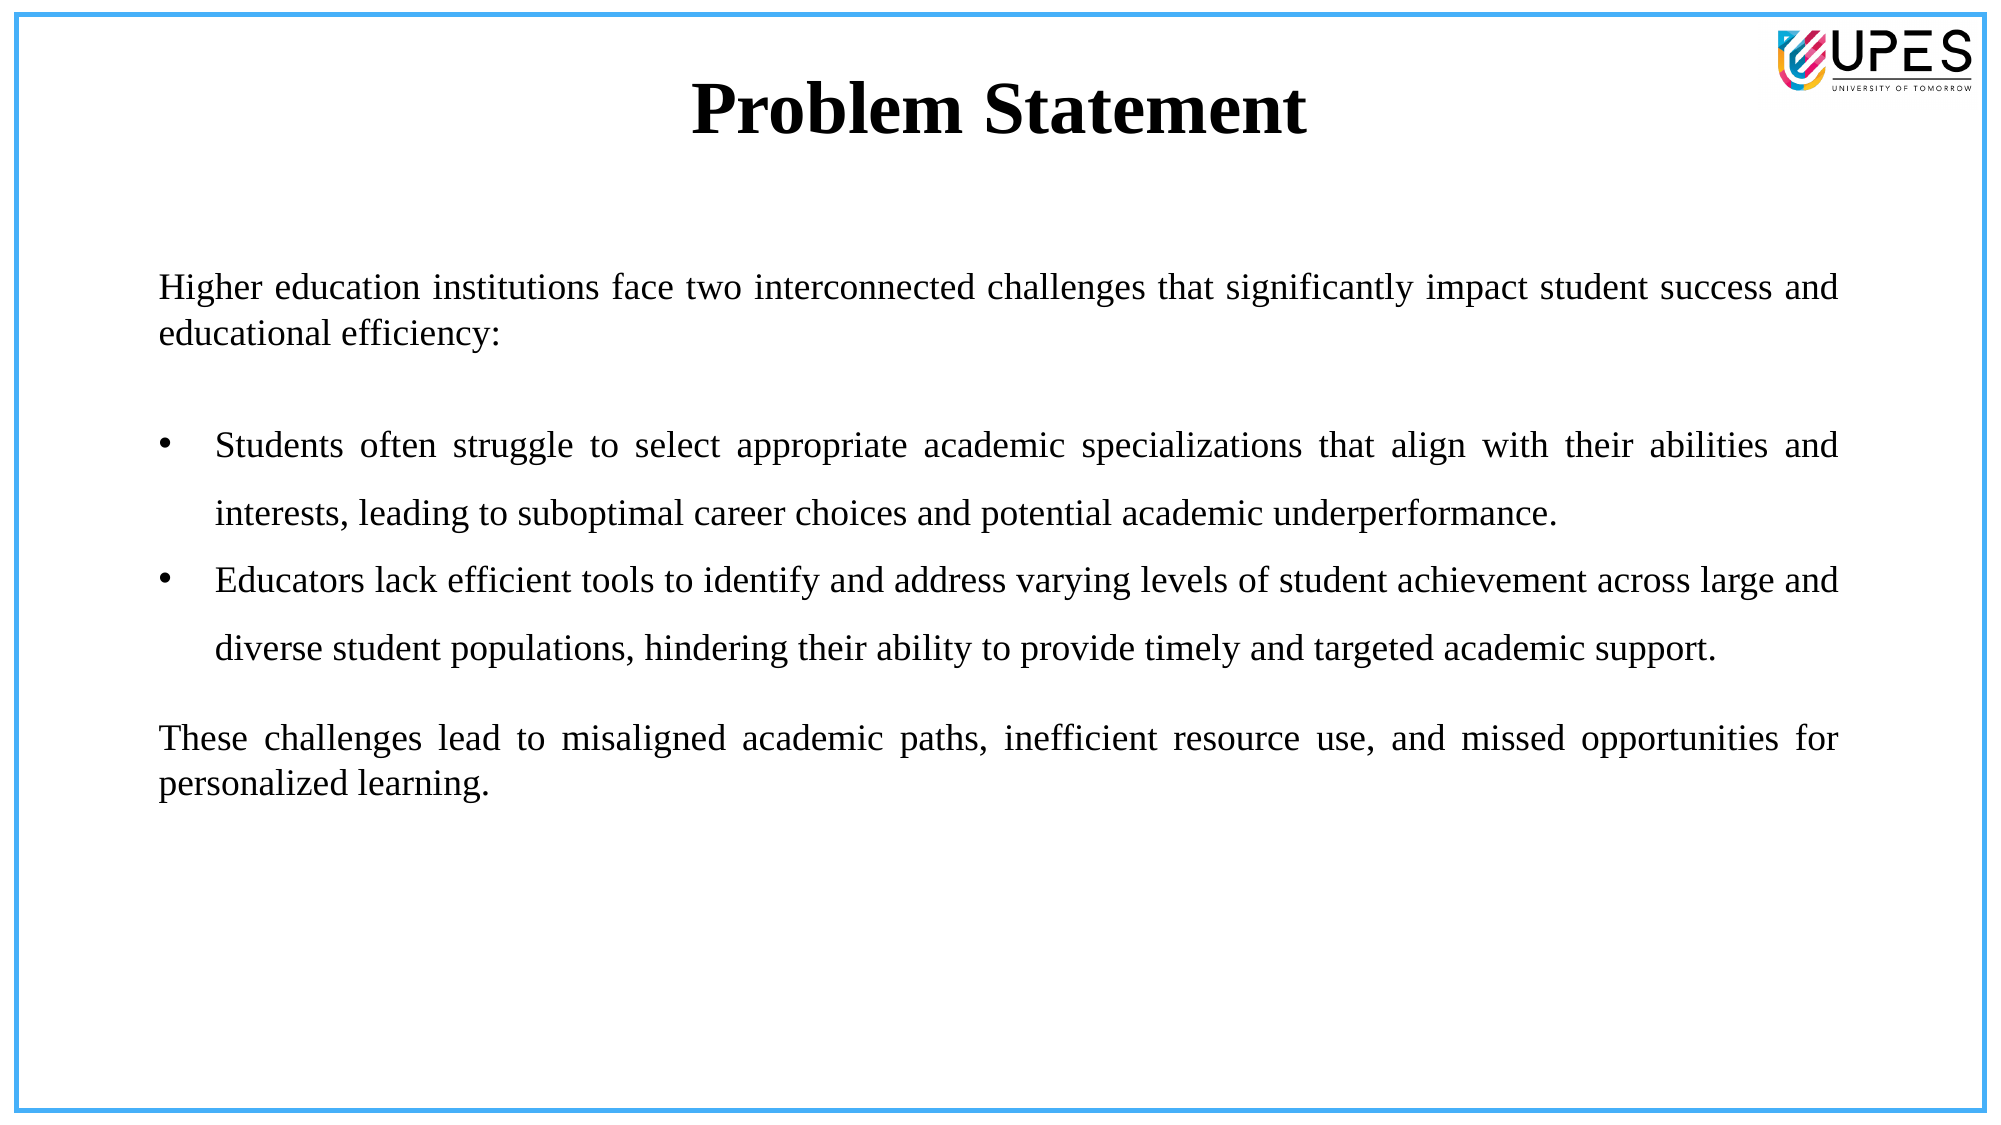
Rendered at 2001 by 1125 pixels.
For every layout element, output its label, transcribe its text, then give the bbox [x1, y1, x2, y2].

text_box Higher education institutions face two interconnected challenges that significantly impact student success and educational efficiency: Students often struggle to select appropriate academic specializations that align with their abilities and interests, leading to suboptimal career choices and potential academic underperformance. Educators lack efficient tools to identify and address varying levels of student achievement across large and diverse student populations, hindering their ability to provide timely and targeted academic support. These challenges lead to misaligned academic paths, inefficient resource use, and missed opportunities for personalized learning. [143, 255, 1857, 810]
picture [1758, 20, 1978, 110]
text_box Problem Statement [75, 51, 1925, 156]
